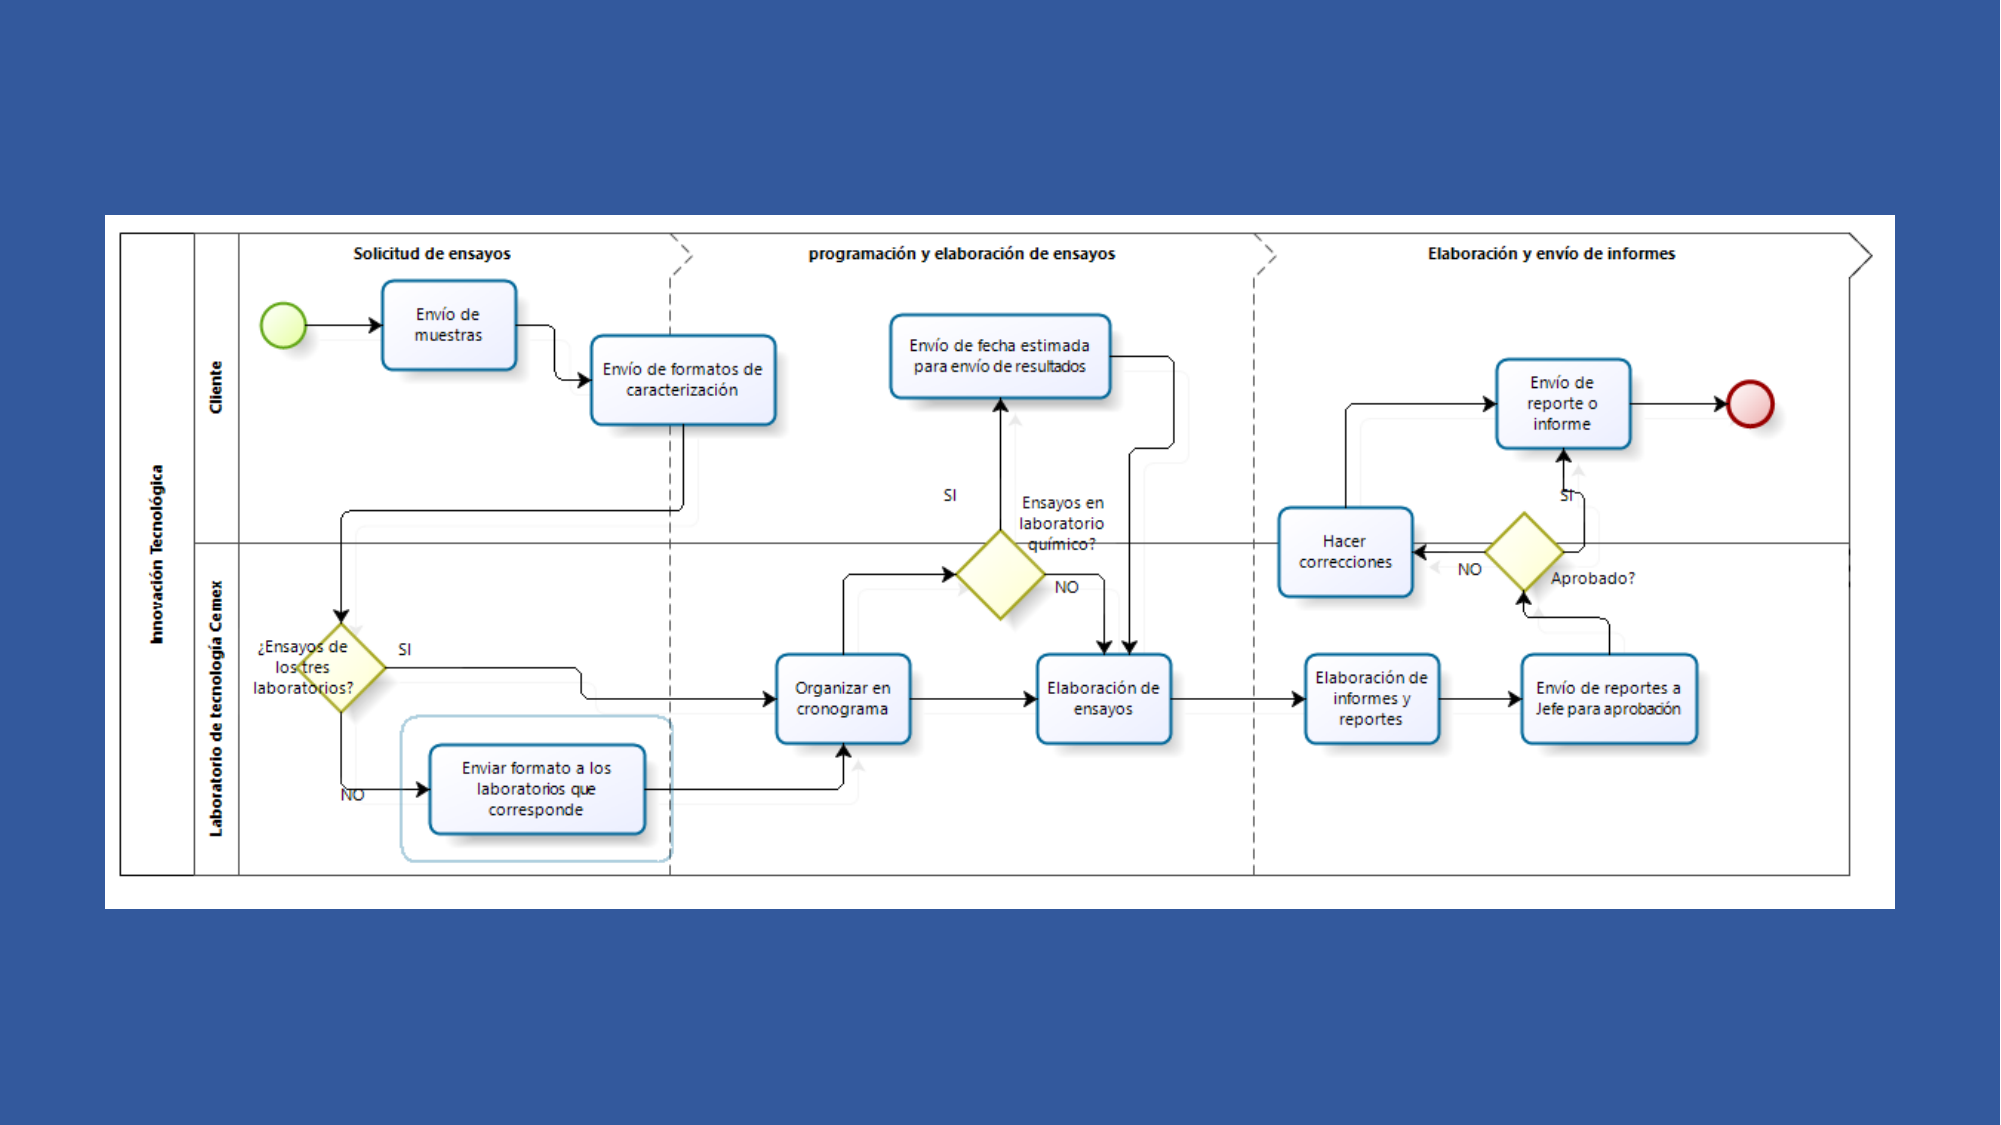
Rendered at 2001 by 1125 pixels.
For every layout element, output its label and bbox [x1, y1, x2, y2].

list [105, 215, 1895, 910]
